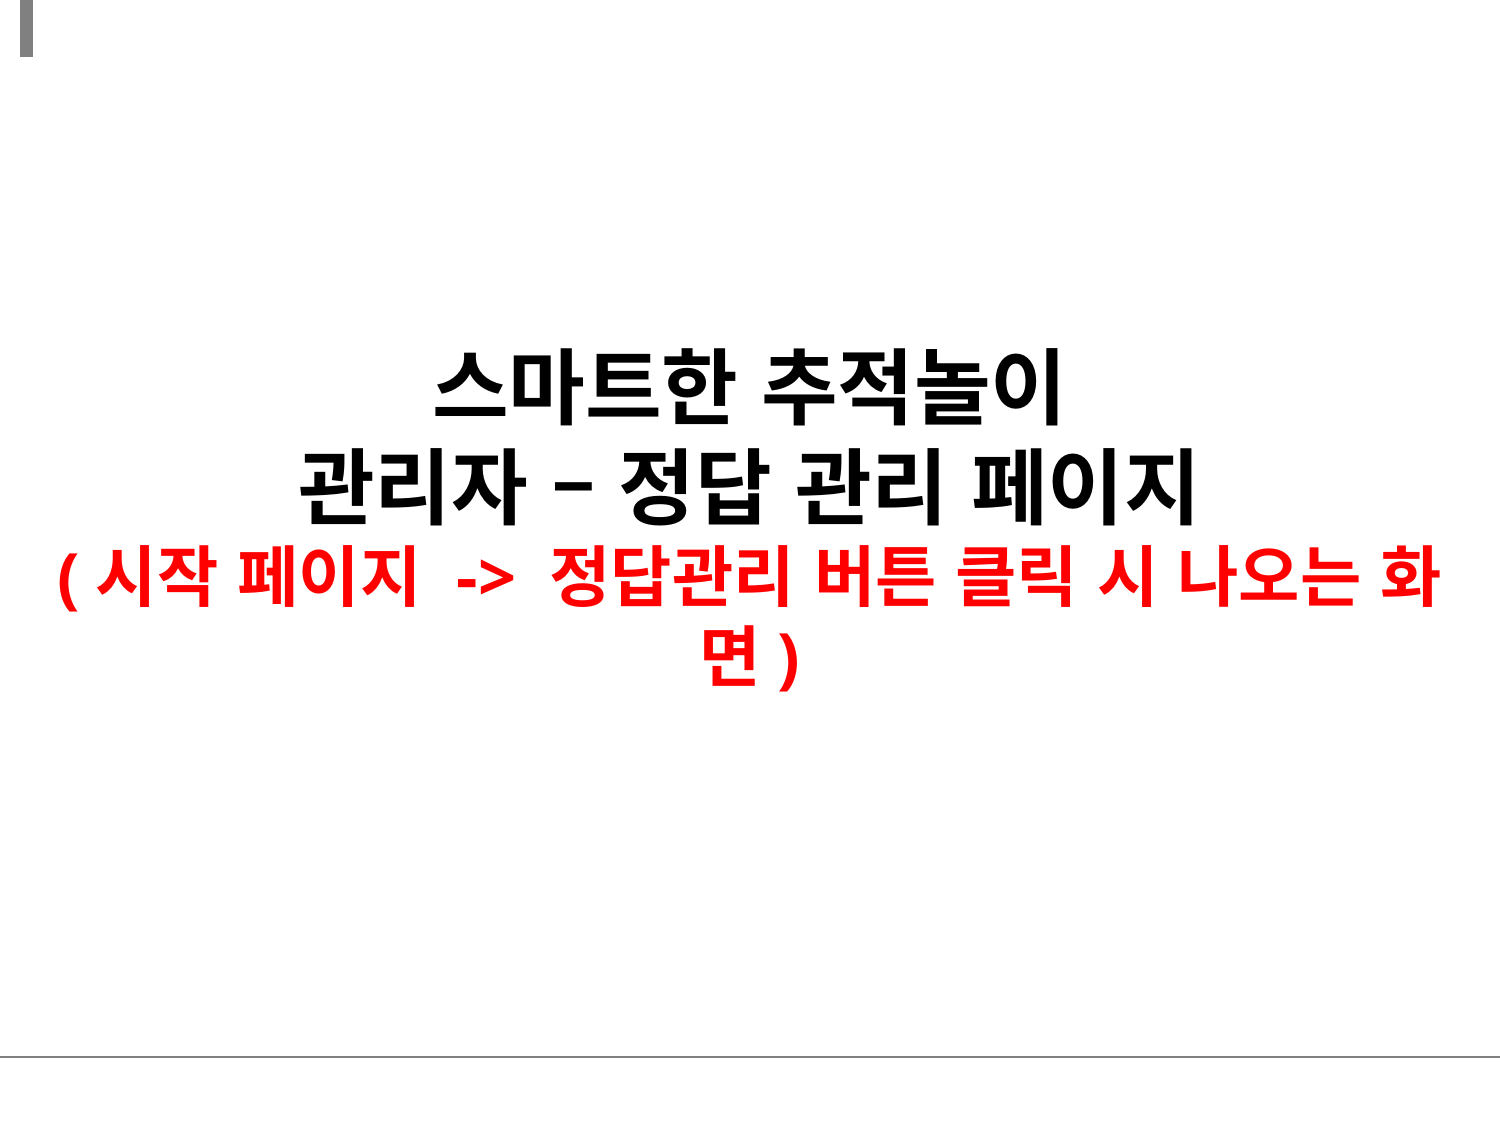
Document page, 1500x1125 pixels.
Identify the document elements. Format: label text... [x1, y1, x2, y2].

title 스마트한 추적놀이 관리자 – 정답 관리 페이지 (시작 페이지 -> 정답관리 버튼 클릭 시 나오는 화면) [0, 278, 1500, 752]
